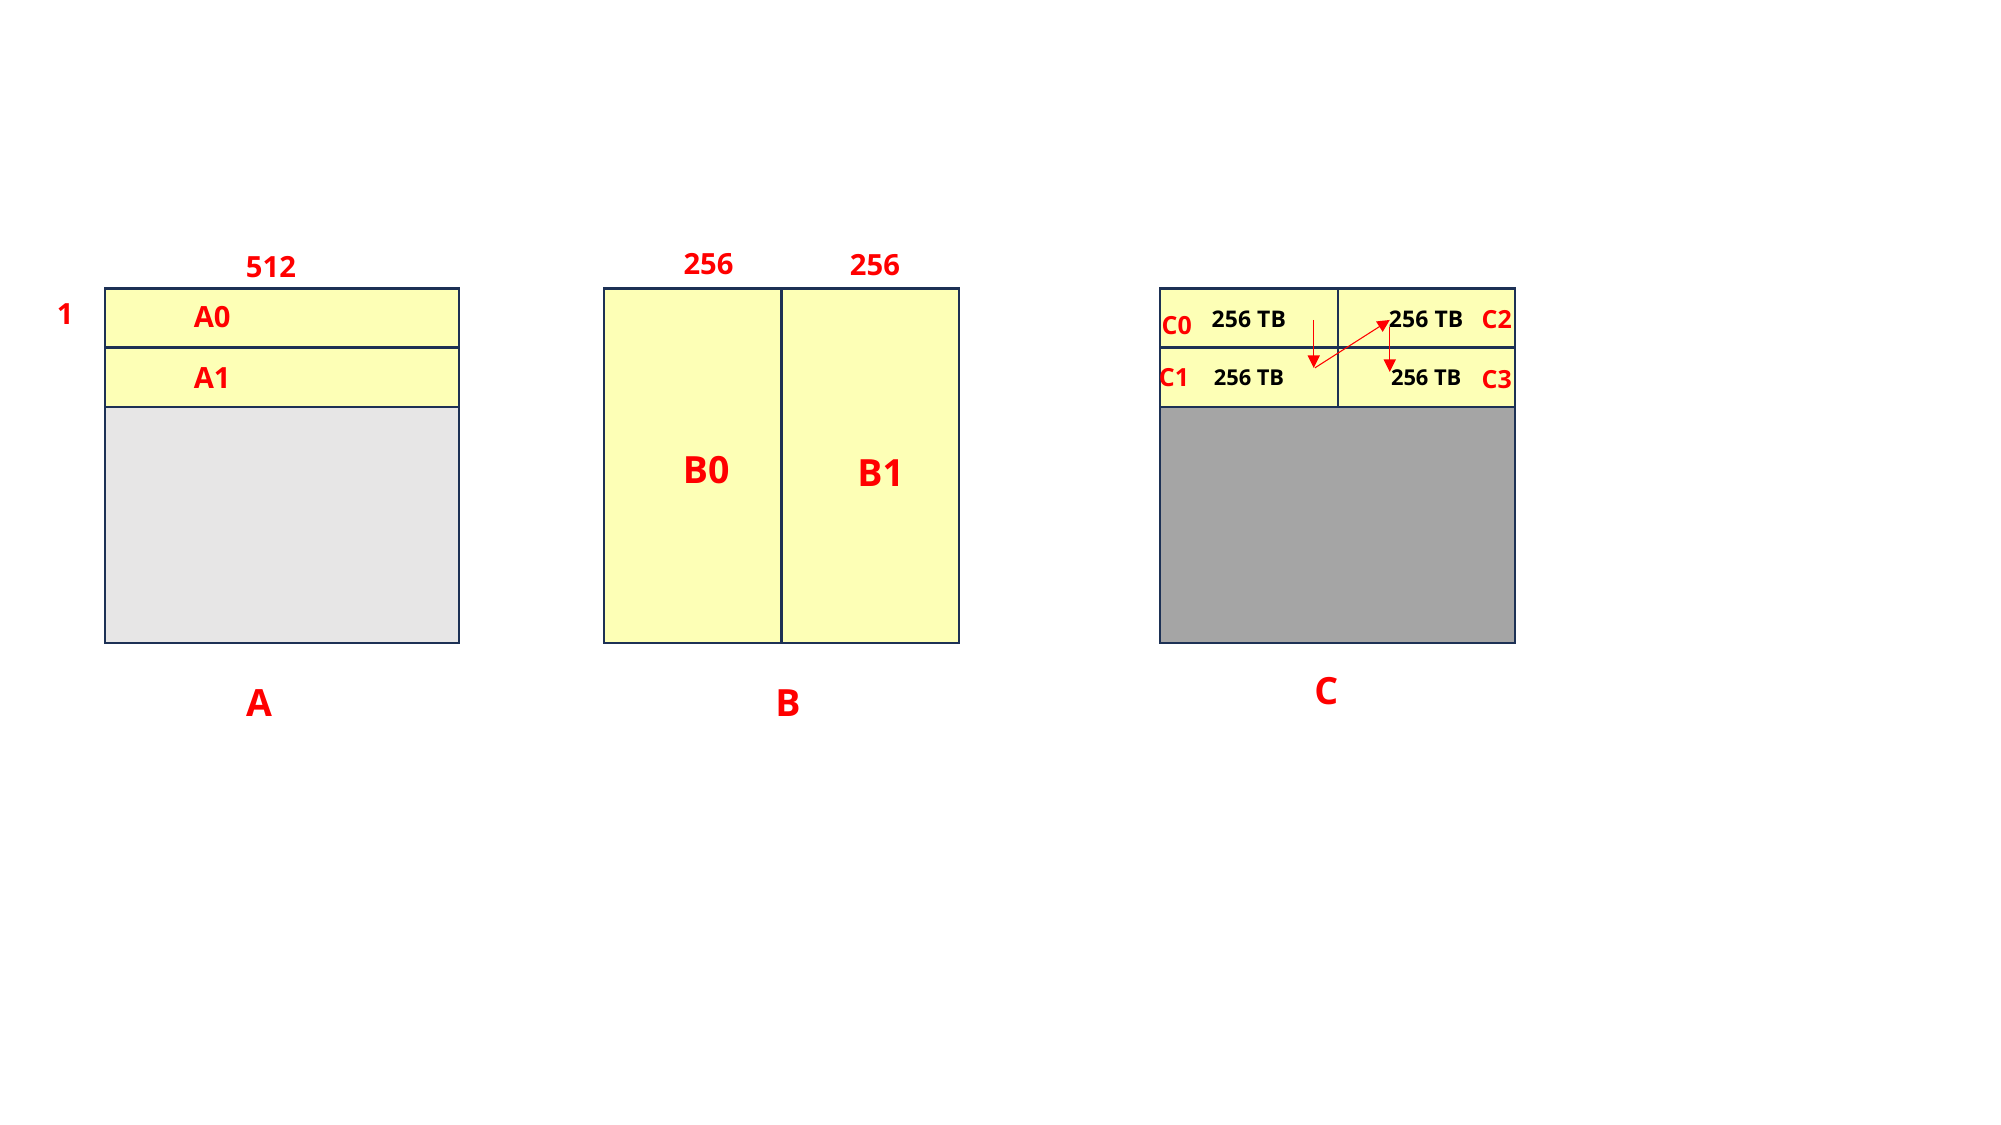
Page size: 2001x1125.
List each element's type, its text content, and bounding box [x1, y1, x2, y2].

text_box C2 [1466, 296, 1527, 342]
text_box [603, 287, 781, 644]
text_box [104, 287, 460, 347]
text_box B1 [842, 441, 920, 501]
text_box B0 [668, 438, 745, 498]
text_box 256 TB [1337, 287, 1516, 347]
text_box 256 TB [1159, 287, 1337, 347]
text_box 1 [42, 288, 89, 339]
text_box 512 [231, 240, 311, 291]
text_box 256 TB [1159, 347, 1337, 406]
text_box 256 TB [1337, 347, 1516, 406]
text_box C1 [1144, 354, 1204, 400]
text_box [104, 347, 460, 408]
text_box [1159, 406, 1516, 644]
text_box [1314, 319, 1390, 368]
text_box [781, 287, 960, 644]
text_box A0 [178, 291, 246, 342]
text_box 256 [668, 237, 749, 288]
text_box 256 [835, 238, 916, 289]
text_box C3 [1466, 355, 1527, 401]
text_box [104, 408, 460, 644]
text_box C0 [1146, 302, 1207, 347]
text_box A [231, 671, 288, 732]
text_box A1 [178, 351, 246, 402]
text_box B [760, 671, 816, 732]
text_box C [1299, 659, 1354, 720]
